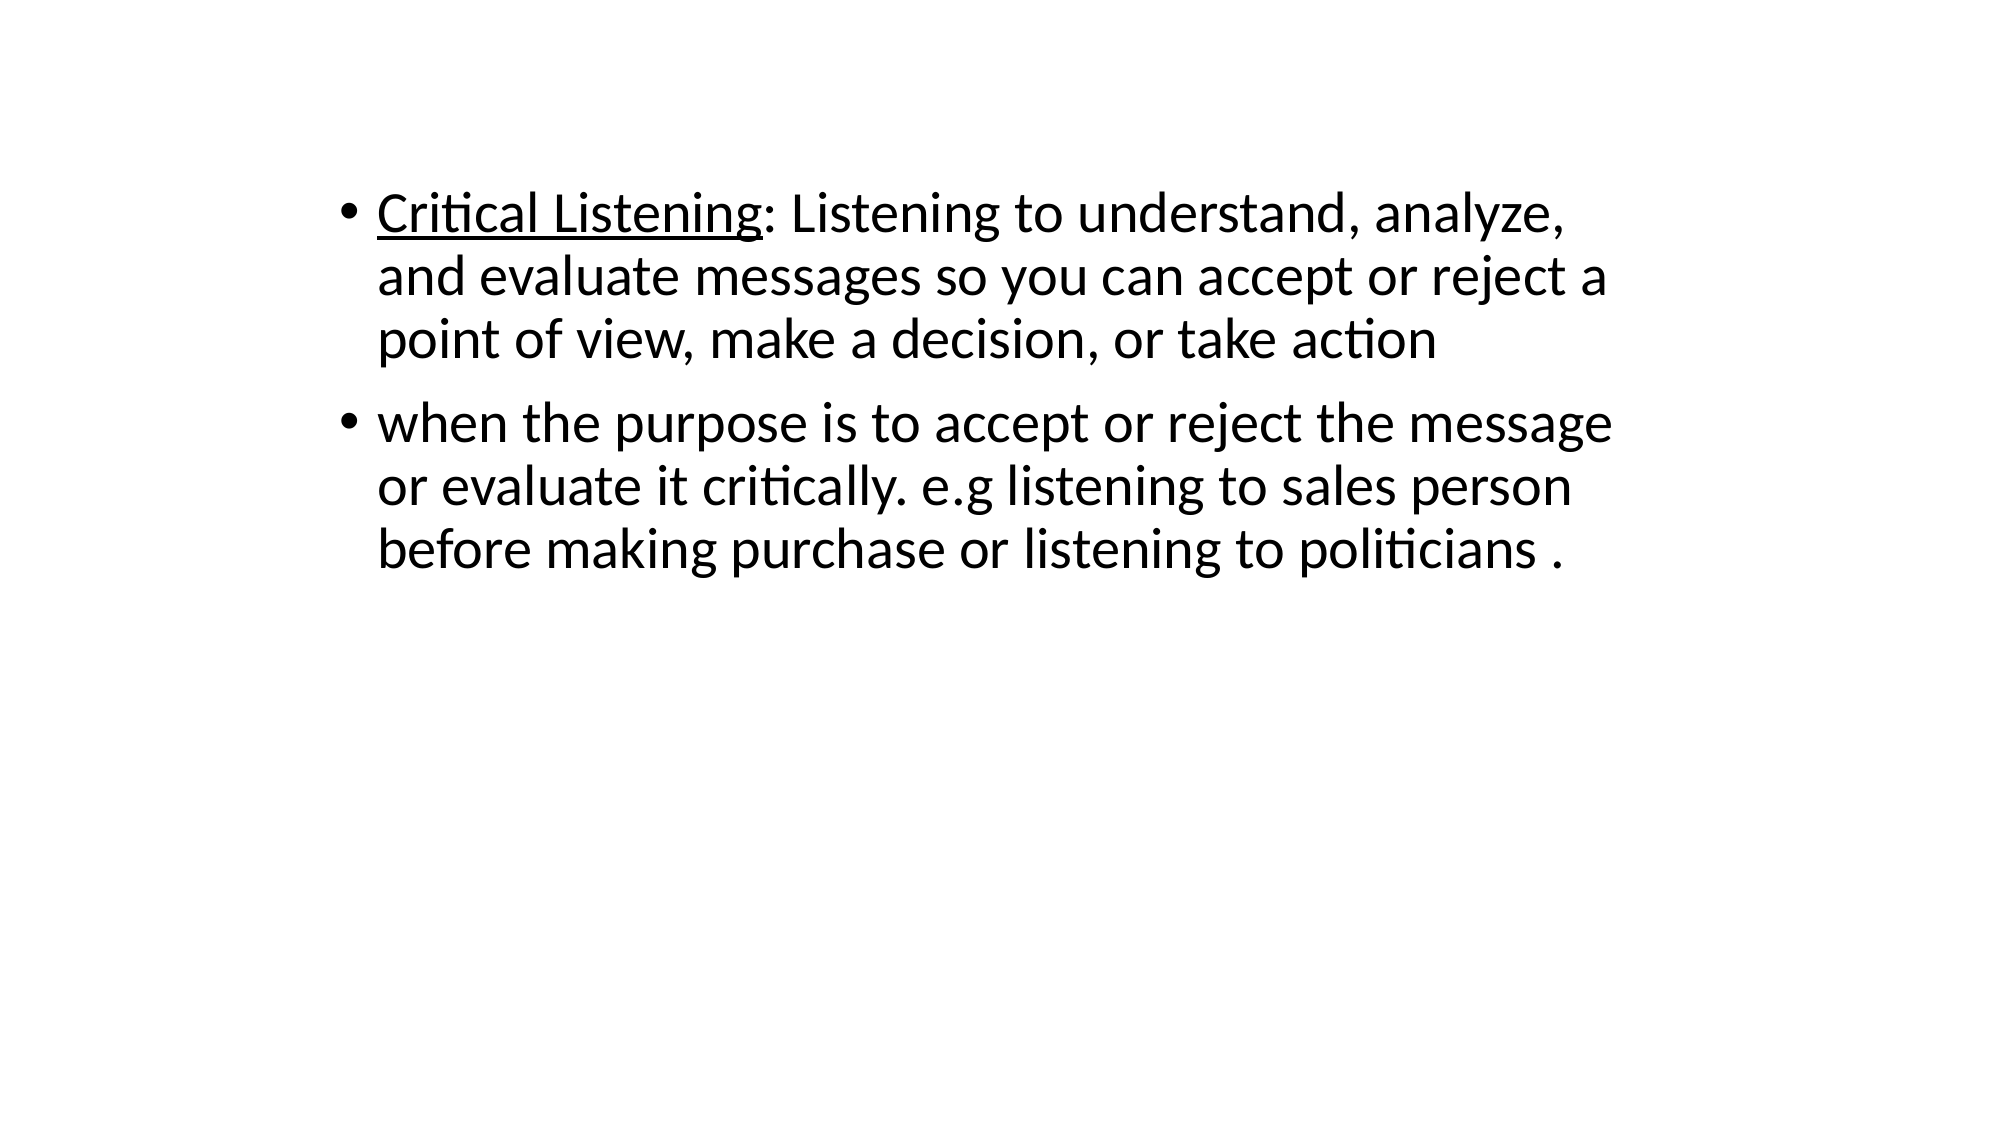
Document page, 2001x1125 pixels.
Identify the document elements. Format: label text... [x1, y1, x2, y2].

list Critical Listening: Listening to understand, analyze, and evaluate messages so you can accept or reject a point of view, make a decision, or take action when the purpose is to accept or reject the message or evaluate it critically. e.g listening to sales person before making purchase or listening to politicians . [324, 174, 1675, 1005]
